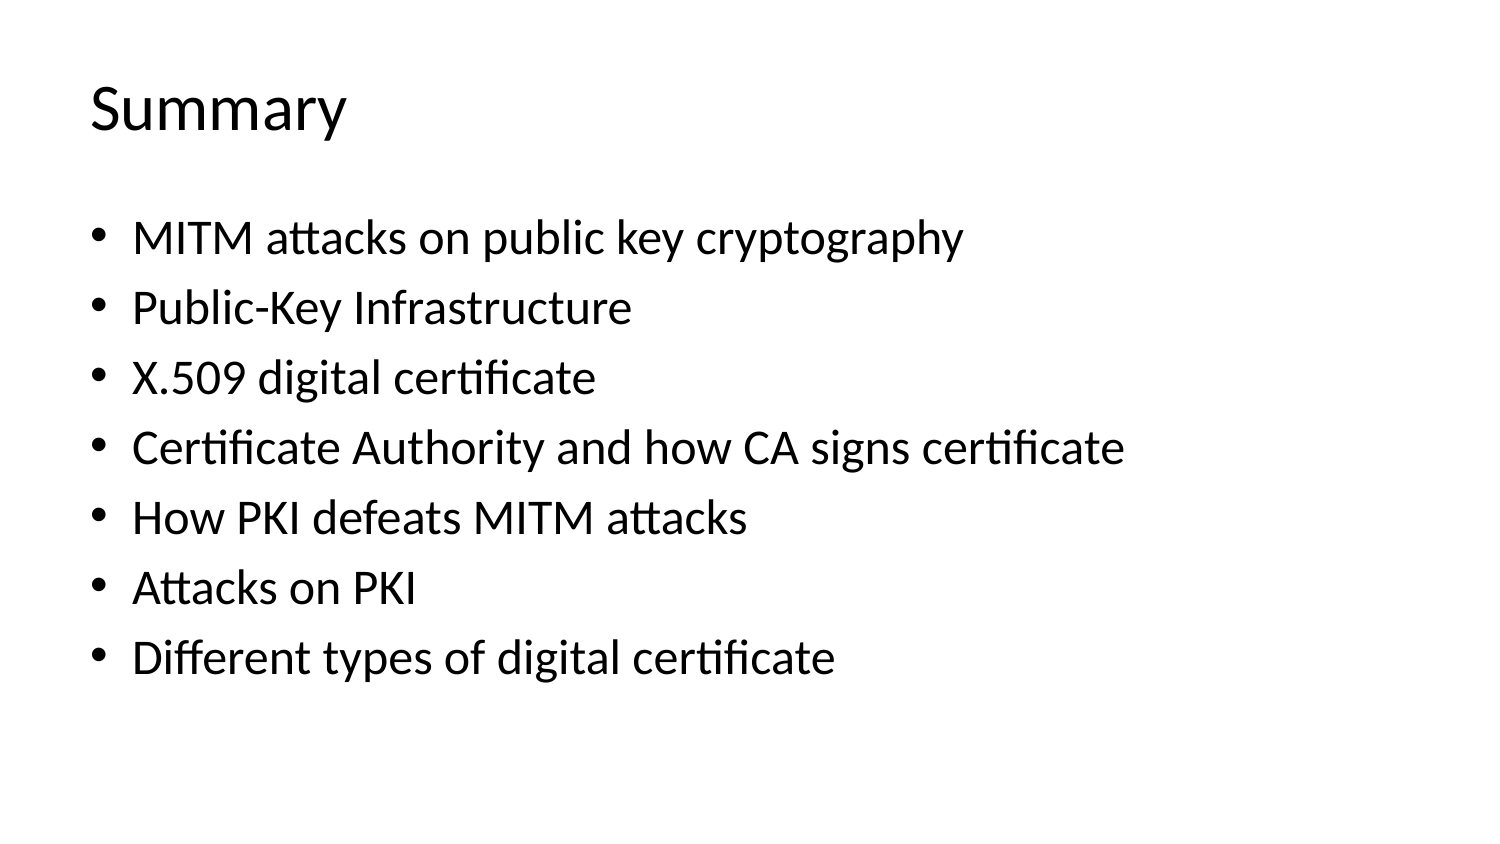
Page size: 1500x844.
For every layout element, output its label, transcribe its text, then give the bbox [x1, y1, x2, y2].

list MITM attacks on public key cryptography Public-Key Infrastructure X.509 digital certificate Certificate Authority and how CA signs certificate How PKI defeats MITM attacks Attacks on PKI Different types of digital certificate [75, 196, 1425, 754]
title Summary [75, 33, 1425, 175]
